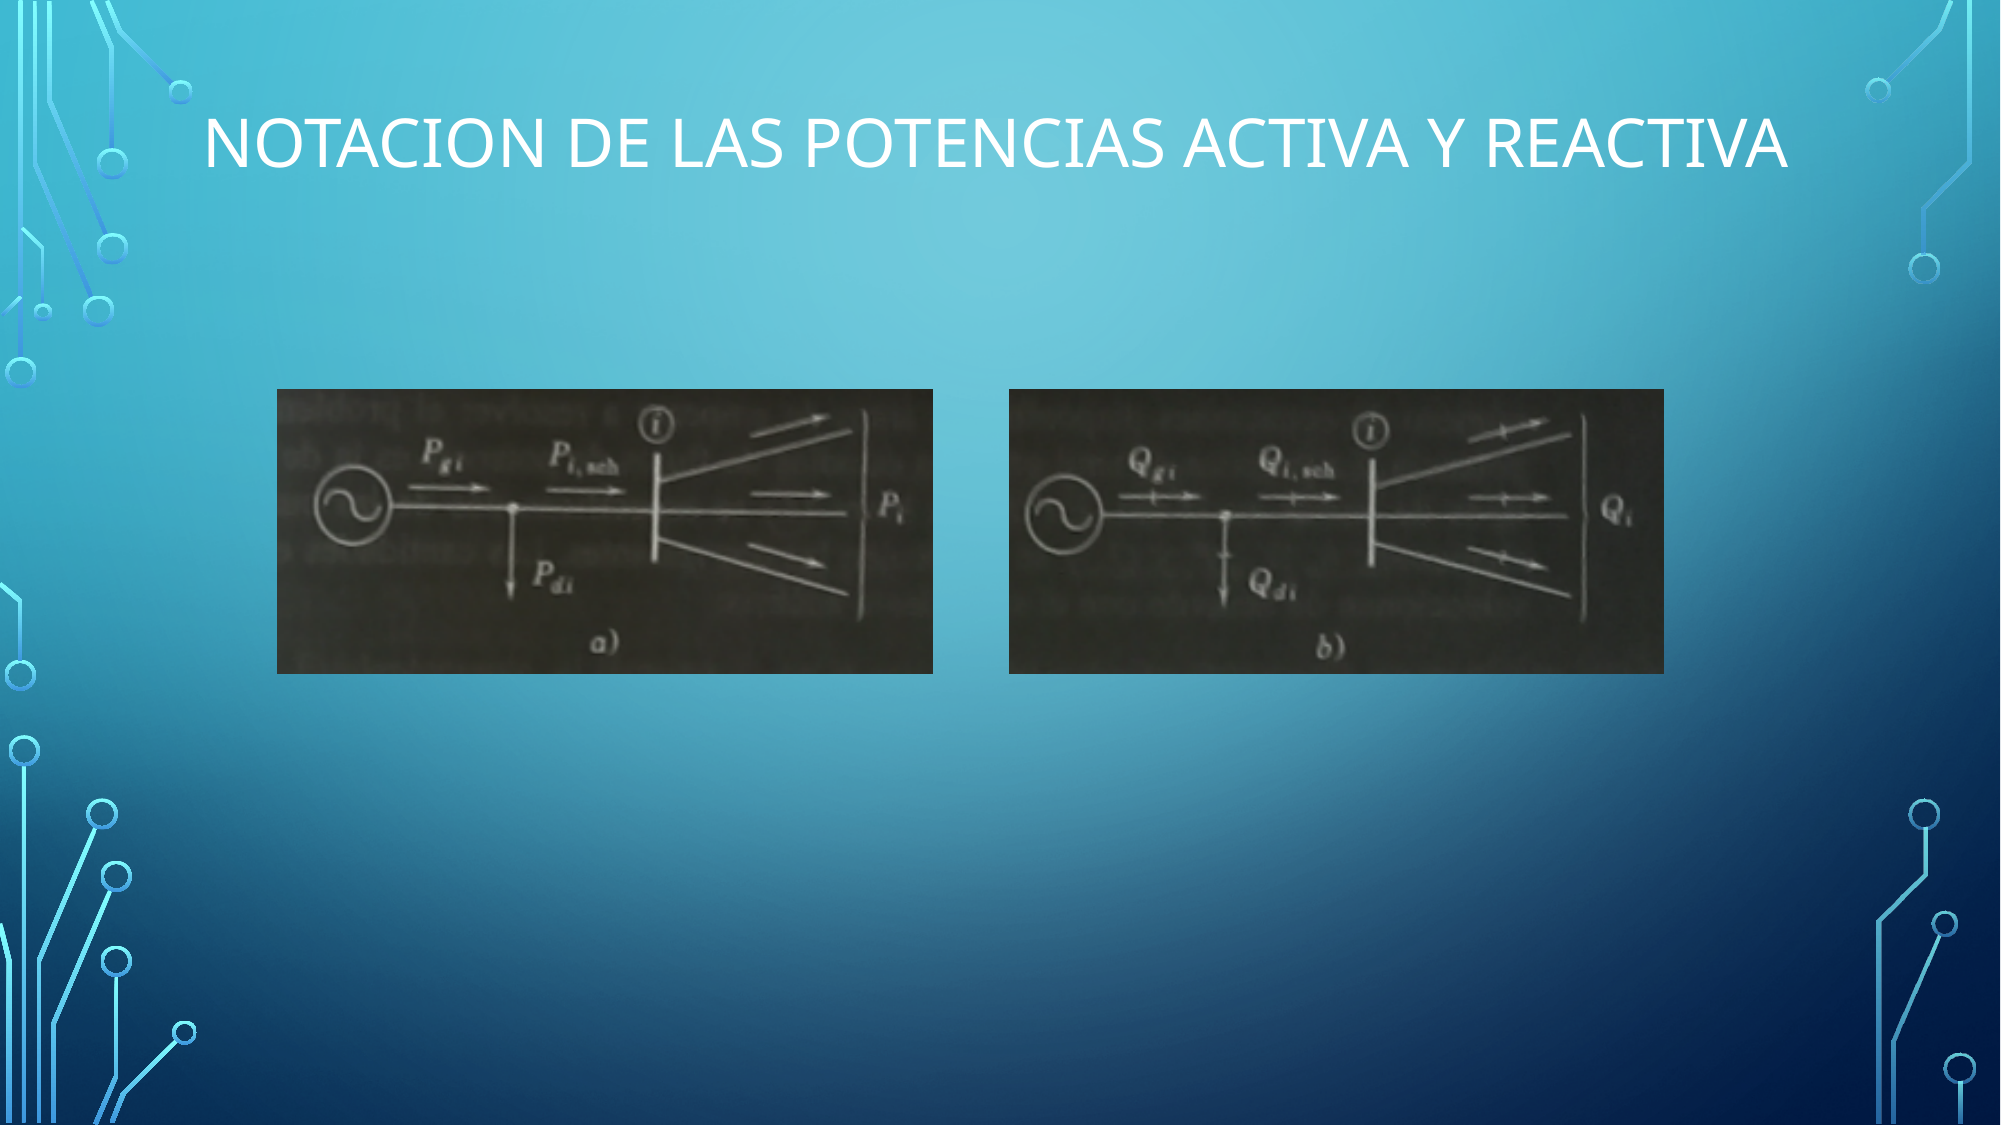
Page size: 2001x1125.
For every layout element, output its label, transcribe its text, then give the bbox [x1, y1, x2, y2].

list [276, 389, 934, 675]
title NOTACION DE LAS POTENCIAS ACTIVA Y REACTIVA [187, 101, 1813, 344]
picture [1009, 389, 1664, 675]
